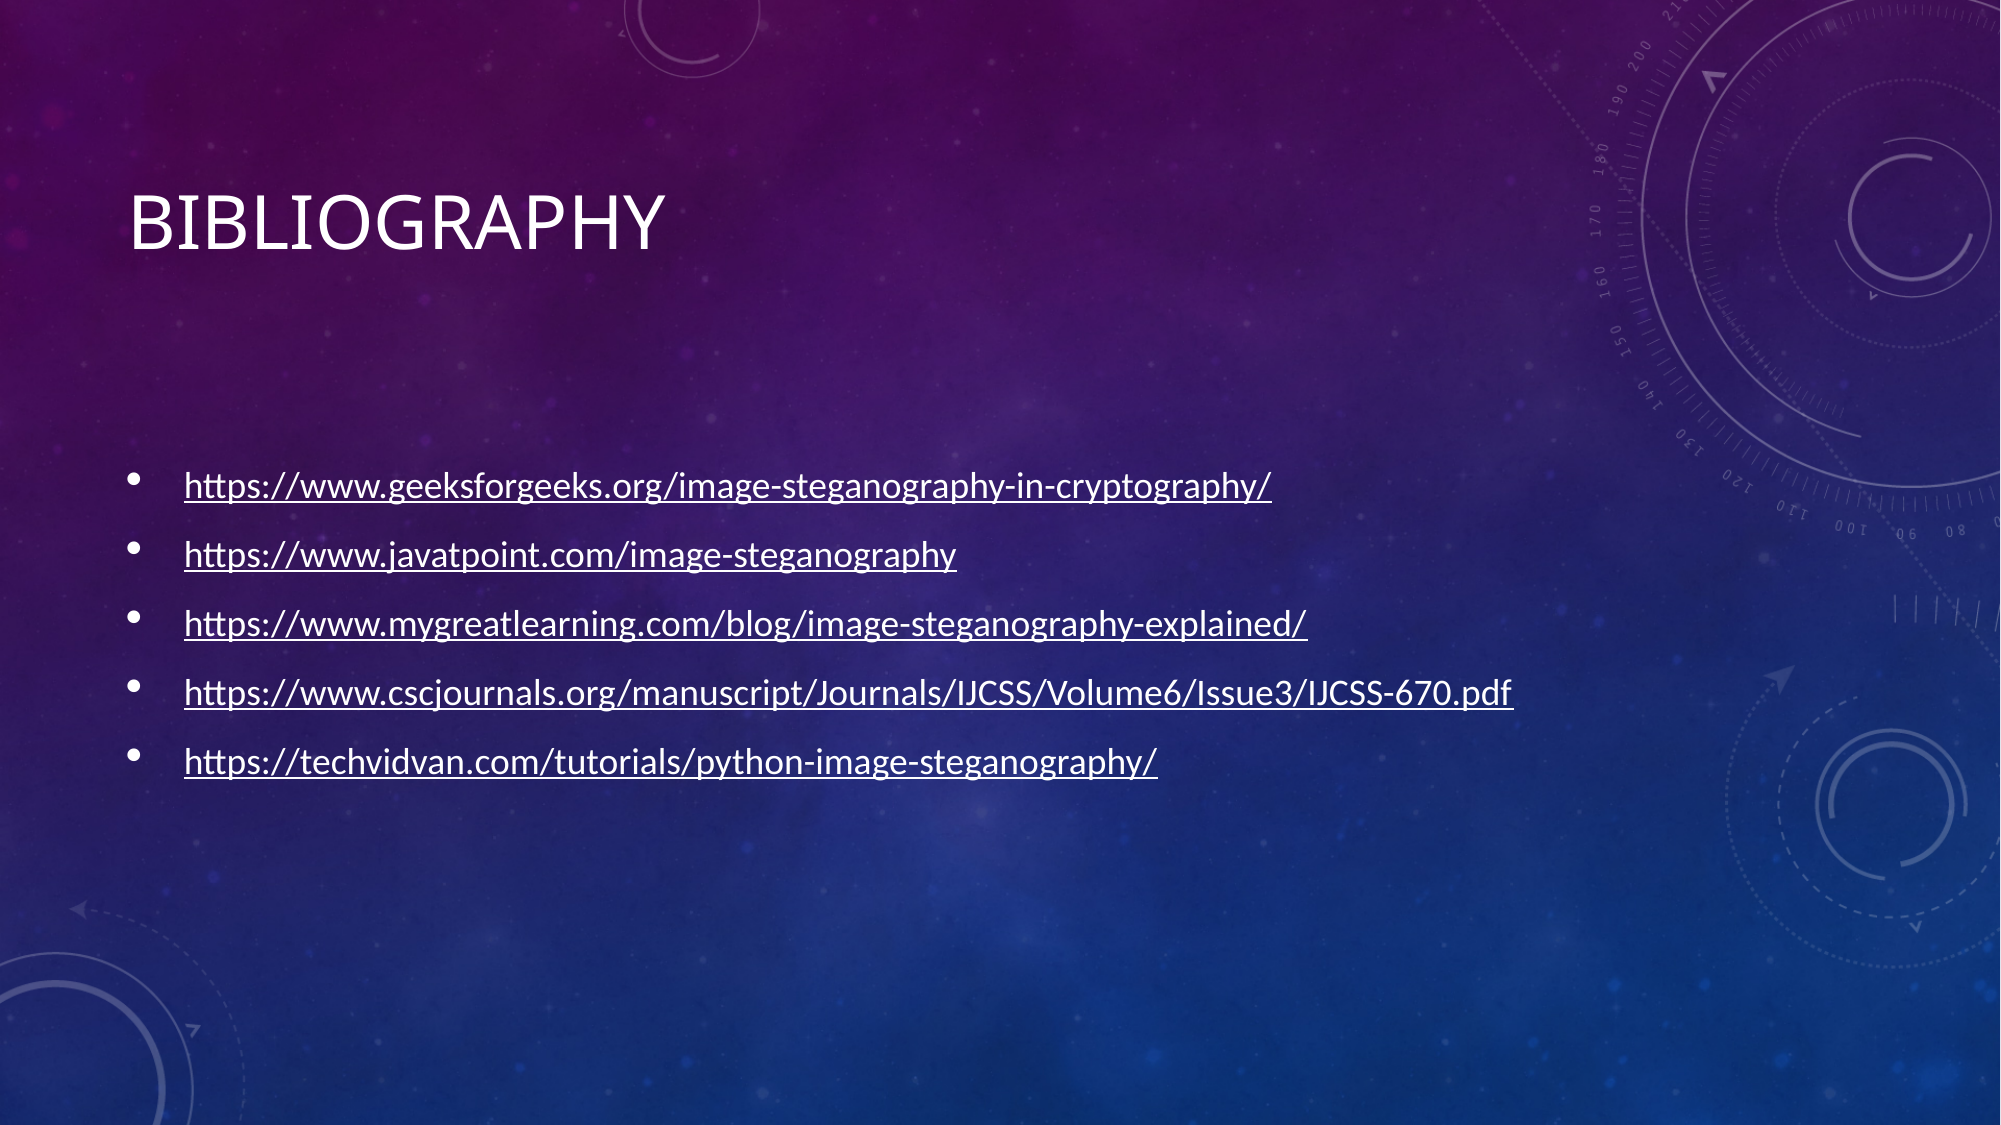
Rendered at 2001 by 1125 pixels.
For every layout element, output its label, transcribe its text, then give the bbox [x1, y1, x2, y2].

title bibliography [112, 99, 1775, 339]
picture [0, 0, 2001, 1125]
list https://www.geeksforgeeks.org/image-steganography-in-cryptography/ https://www.javatpoint.com/image-steganography https://www.mygreatlearning.com/blog/image-steganography-explained/ https://www.cscjournals.org/manuscript/Journals/IJCSS/Volume6/Issue3/IJCSS-670.pdf https://techvidvan.com/tutorials/python-image-steganography/ [112, 351, 1775, 950]
